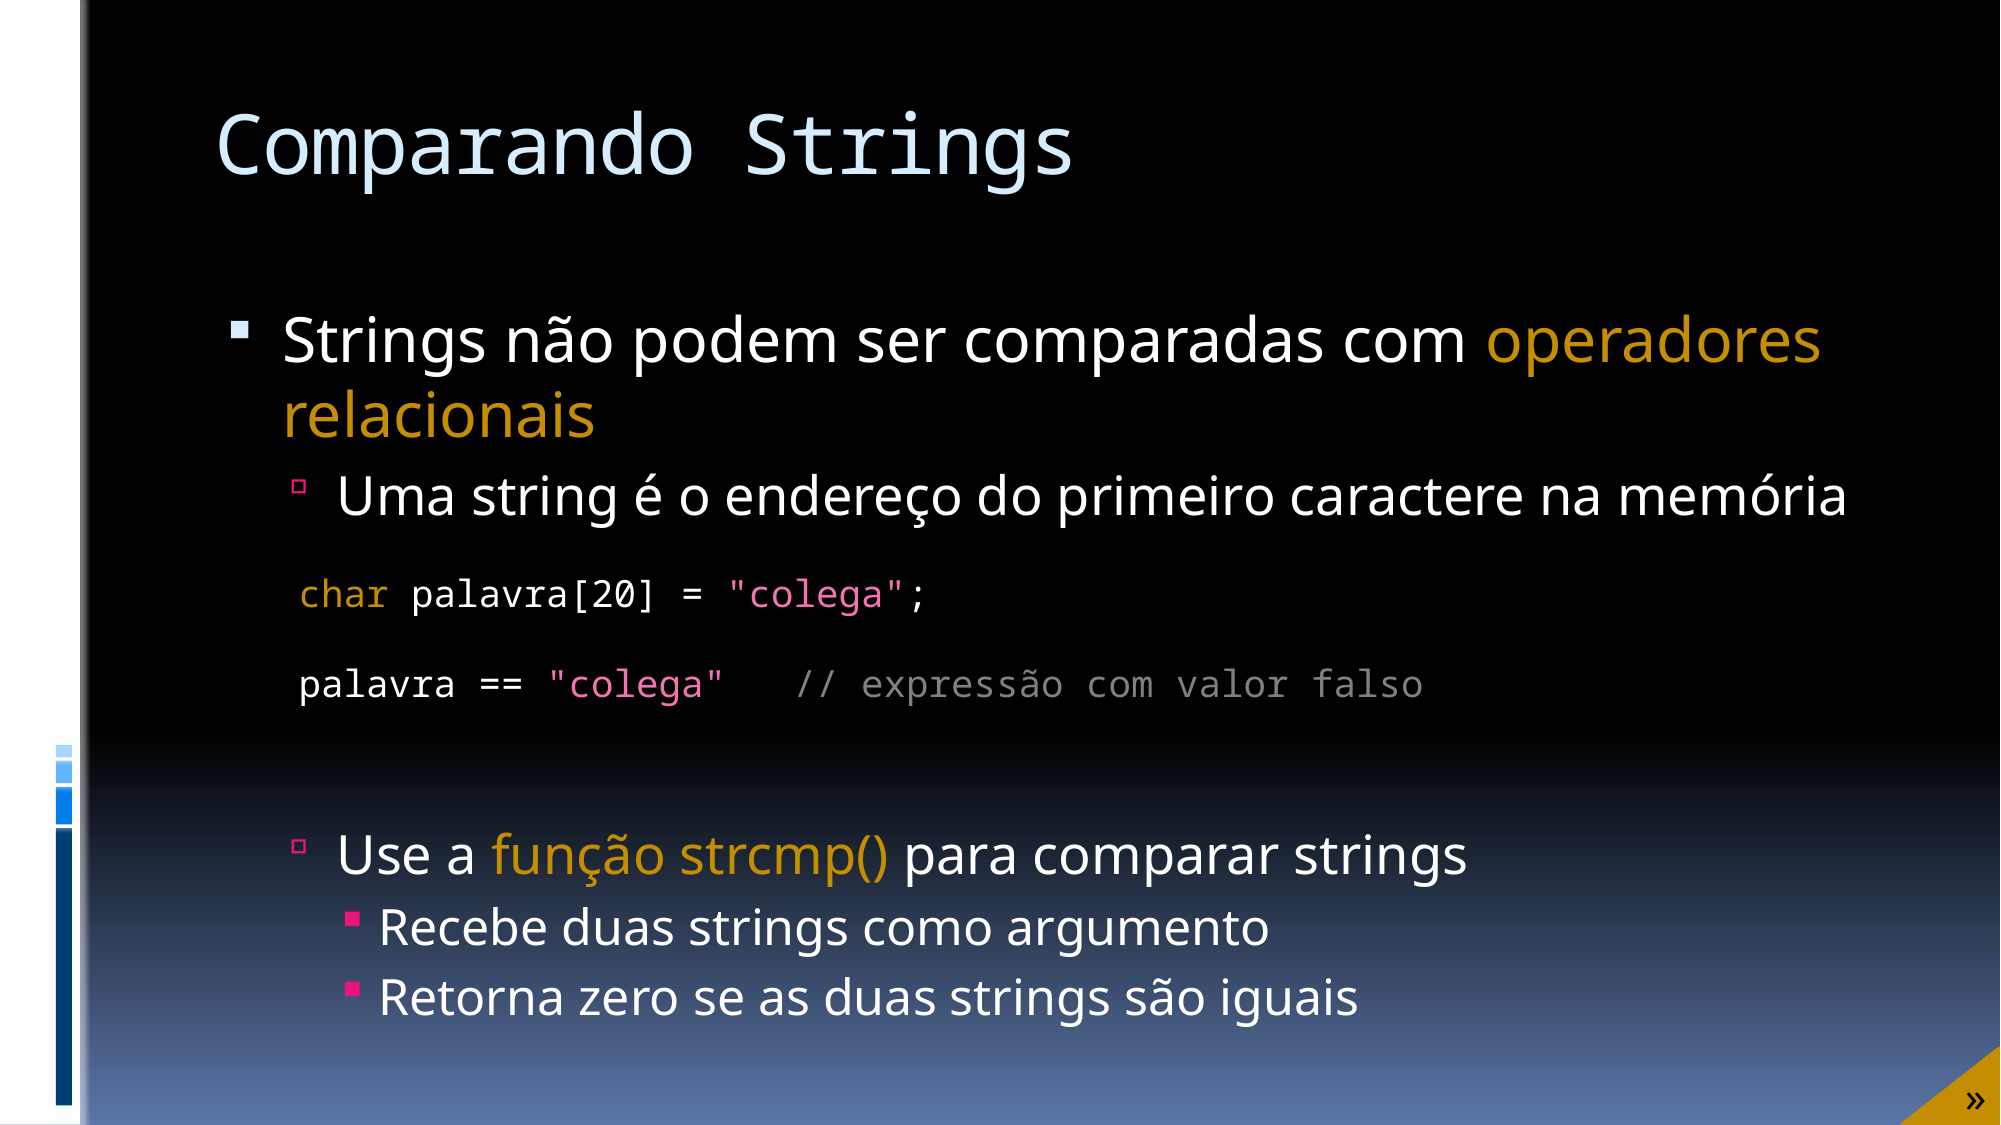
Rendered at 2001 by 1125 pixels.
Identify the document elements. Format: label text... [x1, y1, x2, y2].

text_box char palavra[20] = "colega"; palavra == "colega" // expressão com valor falso [283, 562, 1439, 713]
list Strings não podem ser comparadas com operadores relacionais Uma string é o endereço do primeiro caractere na memória Use a função strcmp() para comparar strings Recebe duas strings como argumento Retorna zero se as duas strings são iguais [200, 292, 1900, 1043]
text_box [1901, 1047, 2000, 1125]
title Comparando Strings [200, 83, 1900, 234]
